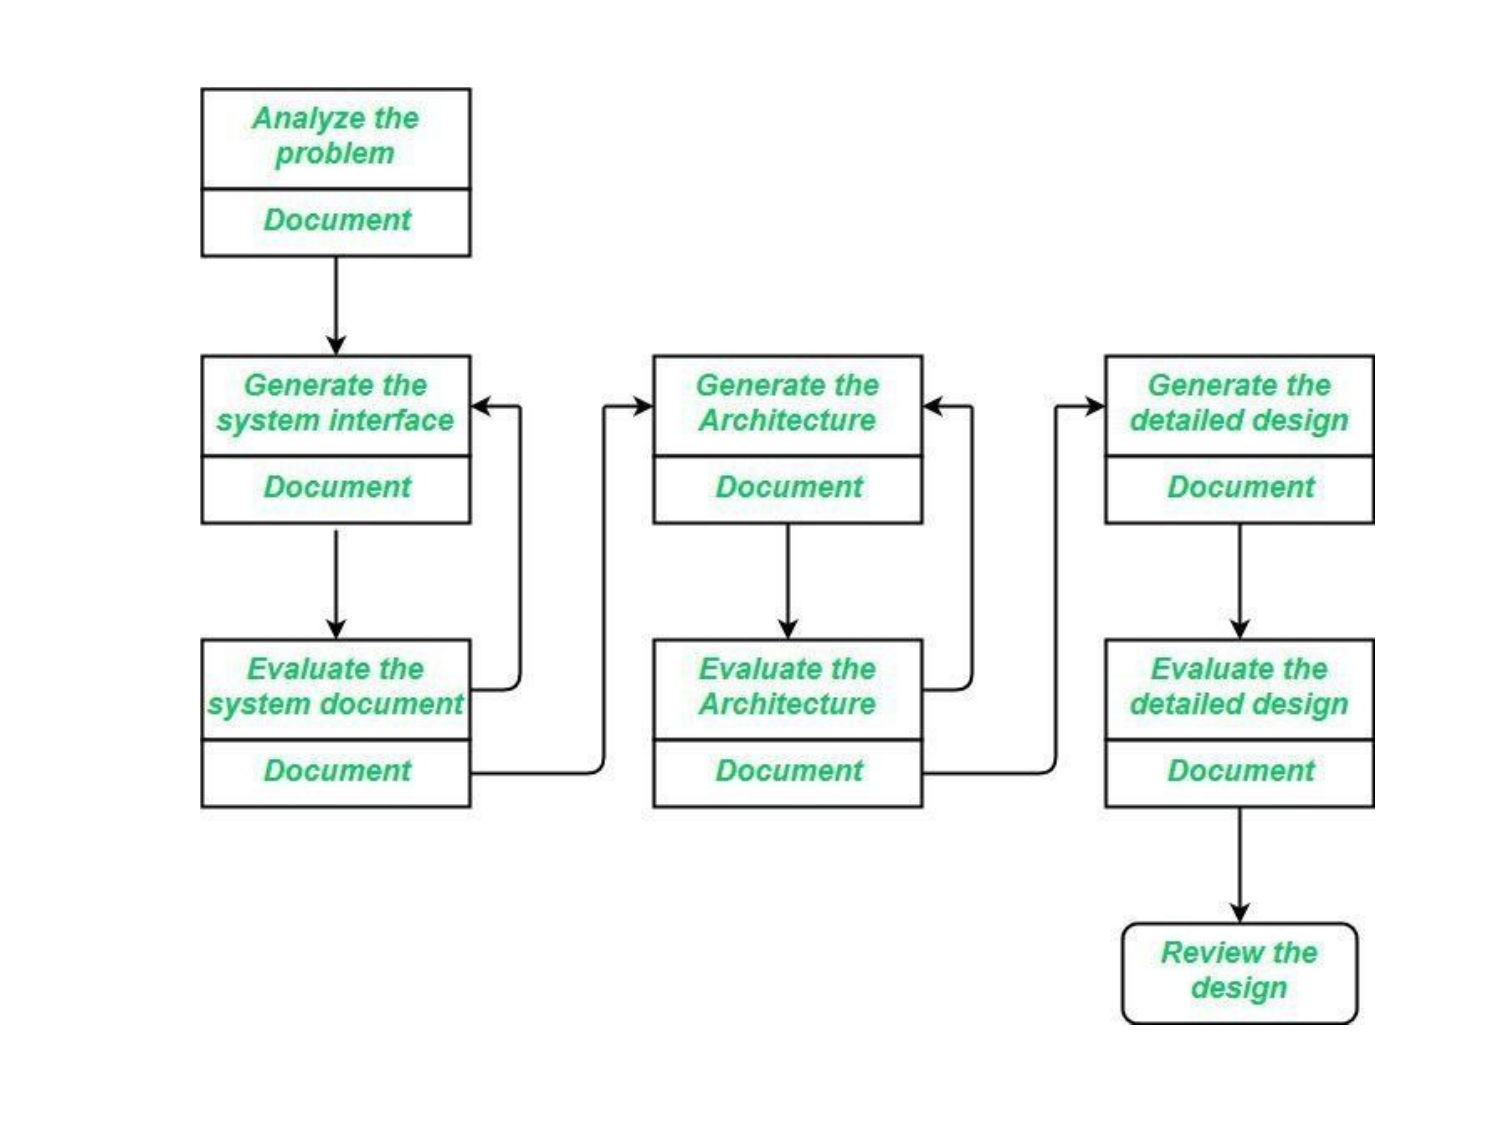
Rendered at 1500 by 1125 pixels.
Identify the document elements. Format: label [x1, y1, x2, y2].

list [199, 87, 1376, 1026]
